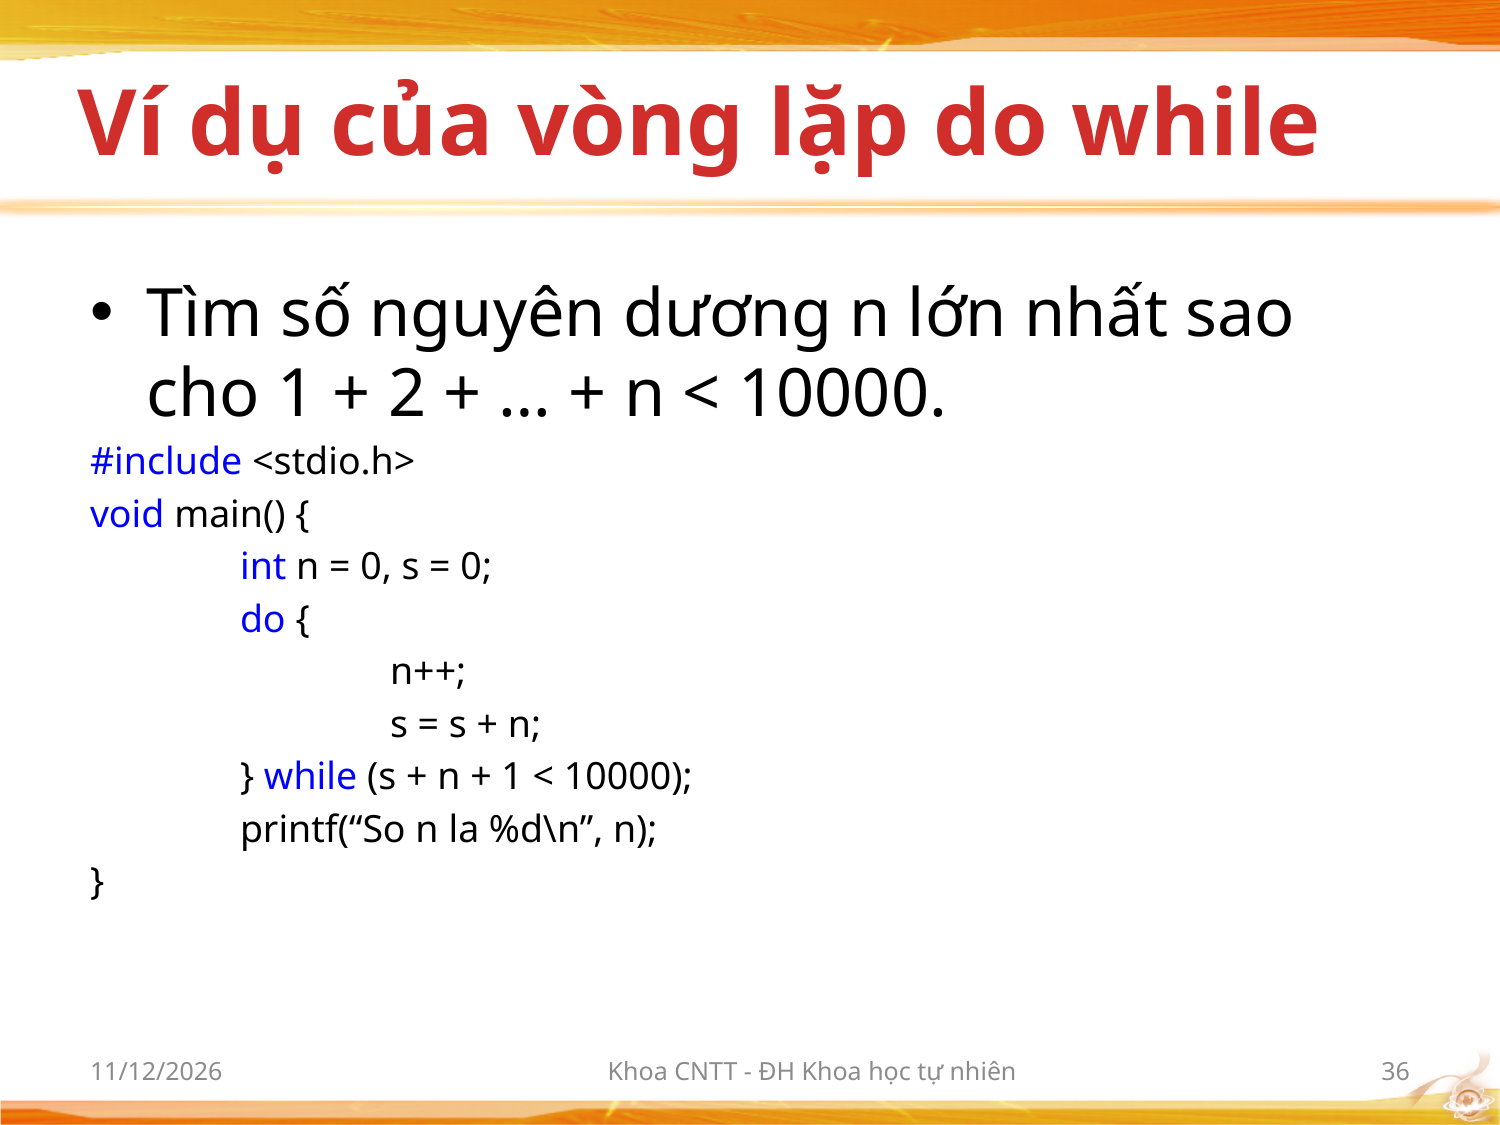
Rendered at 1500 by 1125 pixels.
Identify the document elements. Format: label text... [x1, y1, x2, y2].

list Tìm số nguyên dương n lớn nhất sao cho 1 + 2 + … + n < 10000. #include <stdio.h> void main() { int n = 0, s = 0; do { n++; s = s + n; } while (s + n + 1 < 10000); printf(“So n la %d\n”, n); } [75, 262, 1425, 1005]
picture [0, 0, 1500, 63]
slide_number 36 [1337, 1042, 1425, 1103]
title Ví dụ của vòng lặp do while [62, 24, 1475, 213]
picture [2, 1088, 1399, 1124]
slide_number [75, 1042, 238, 1103]
footer Khoa CNTT - ĐH Khoa học tự nhiên [312, 1042, 1313, 1103]
